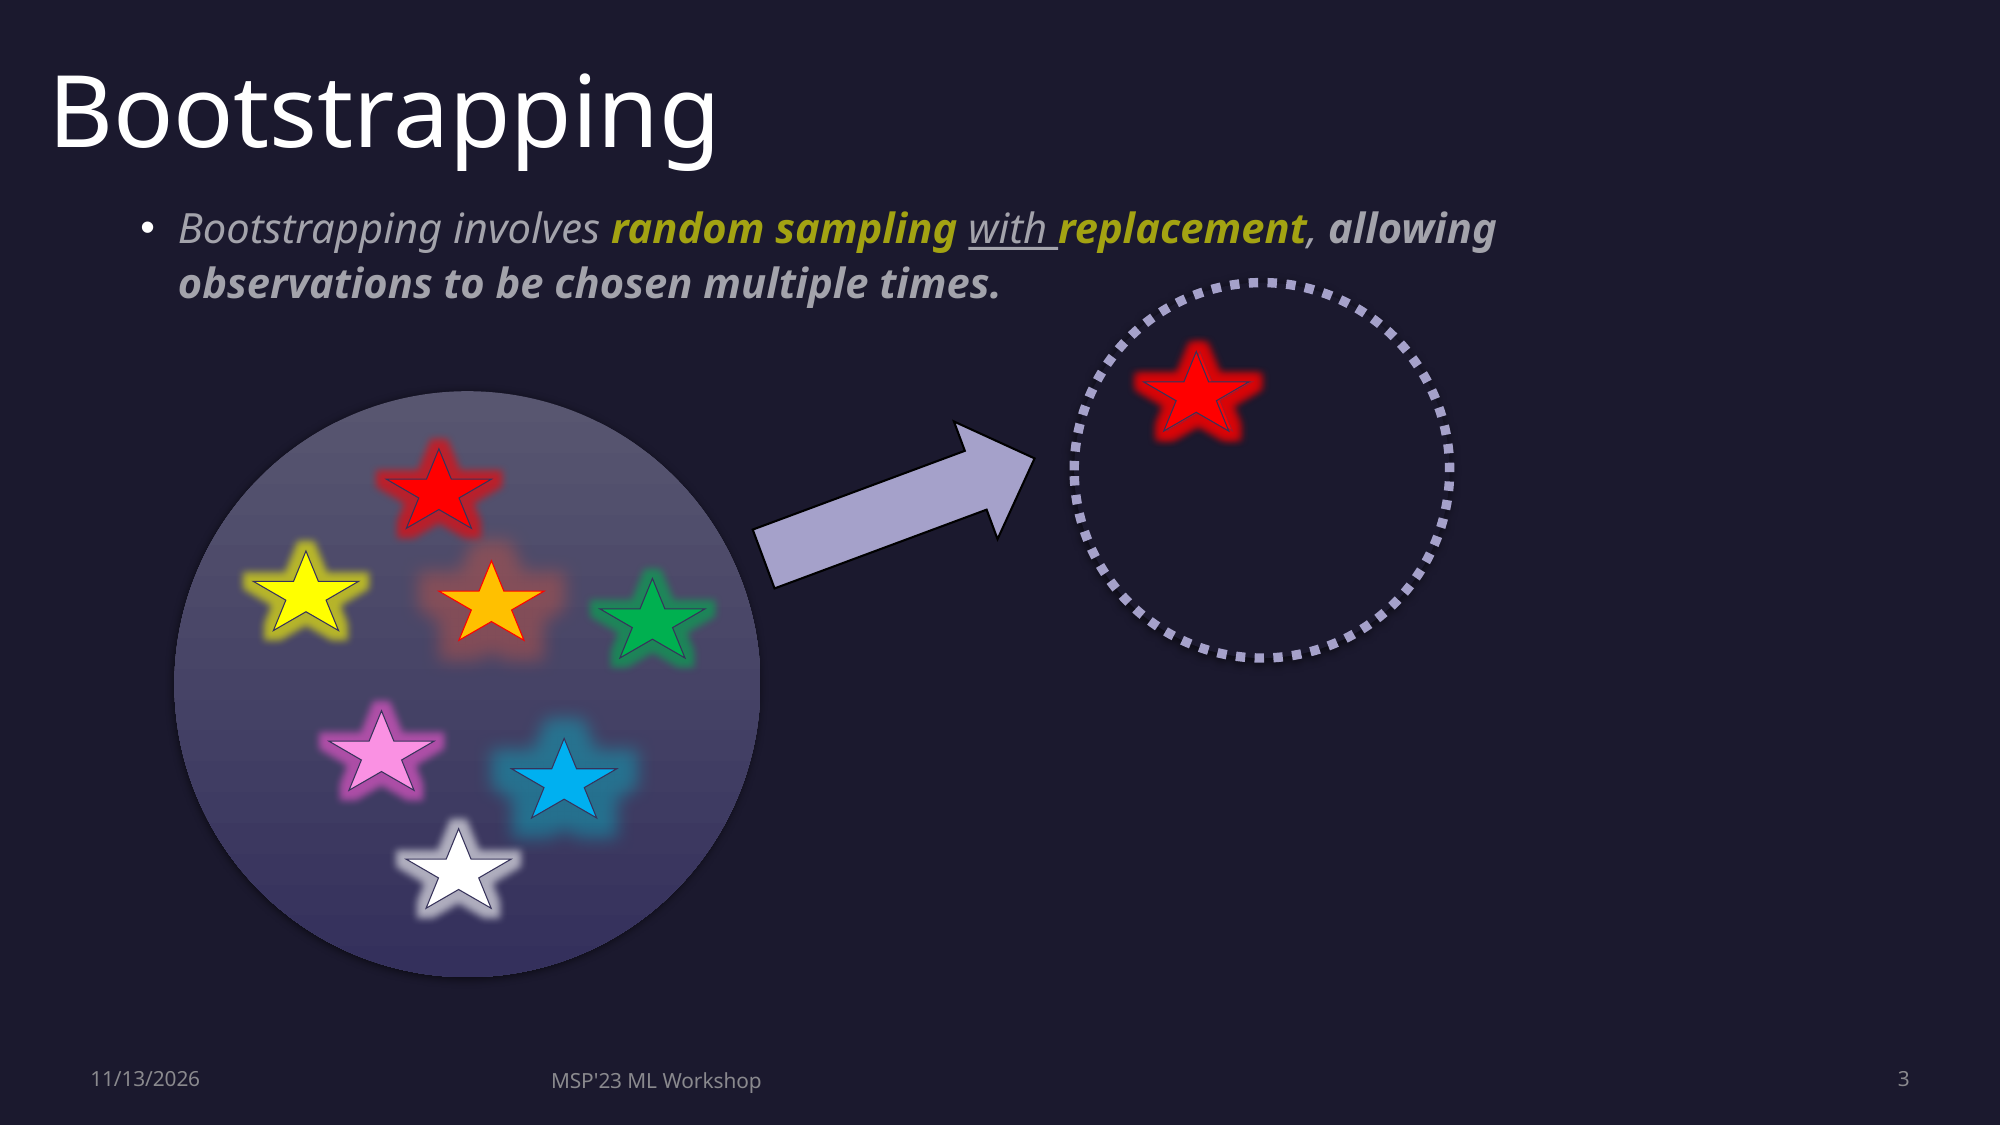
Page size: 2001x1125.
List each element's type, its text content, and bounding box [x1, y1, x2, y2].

text_box [436, 559, 547, 642]
text_box [391, 814, 527, 924]
text_box [404, 827, 514, 910]
text_box [597, 577, 708, 660]
text_box [509, 737, 619, 820]
text_box [1141, 350, 1251, 433]
text_box [1074, 282, 1450, 659]
footer MSP'23 ML Workshop [551, 1067, 1598, 1093]
text_box [384, 447, 494, 530]
slide_number 3 [1632, 1067, 1910, 1093]
text_box [326, 709, 437, 792]
text_box [482, 709, 647, 847]
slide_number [90, 1067, 522, 1093]
text_box Bootstrapping involves random sampling with replacement, allowing observations to be chosen multiple times. [125, 189, 1739, 767]
text_box [751, 419, 1036, 590]
text_box [251, 549, 361, 632]
title Bootstrapping [48, 61, 787, 318]
text_box [174, 391, 761, 978]
